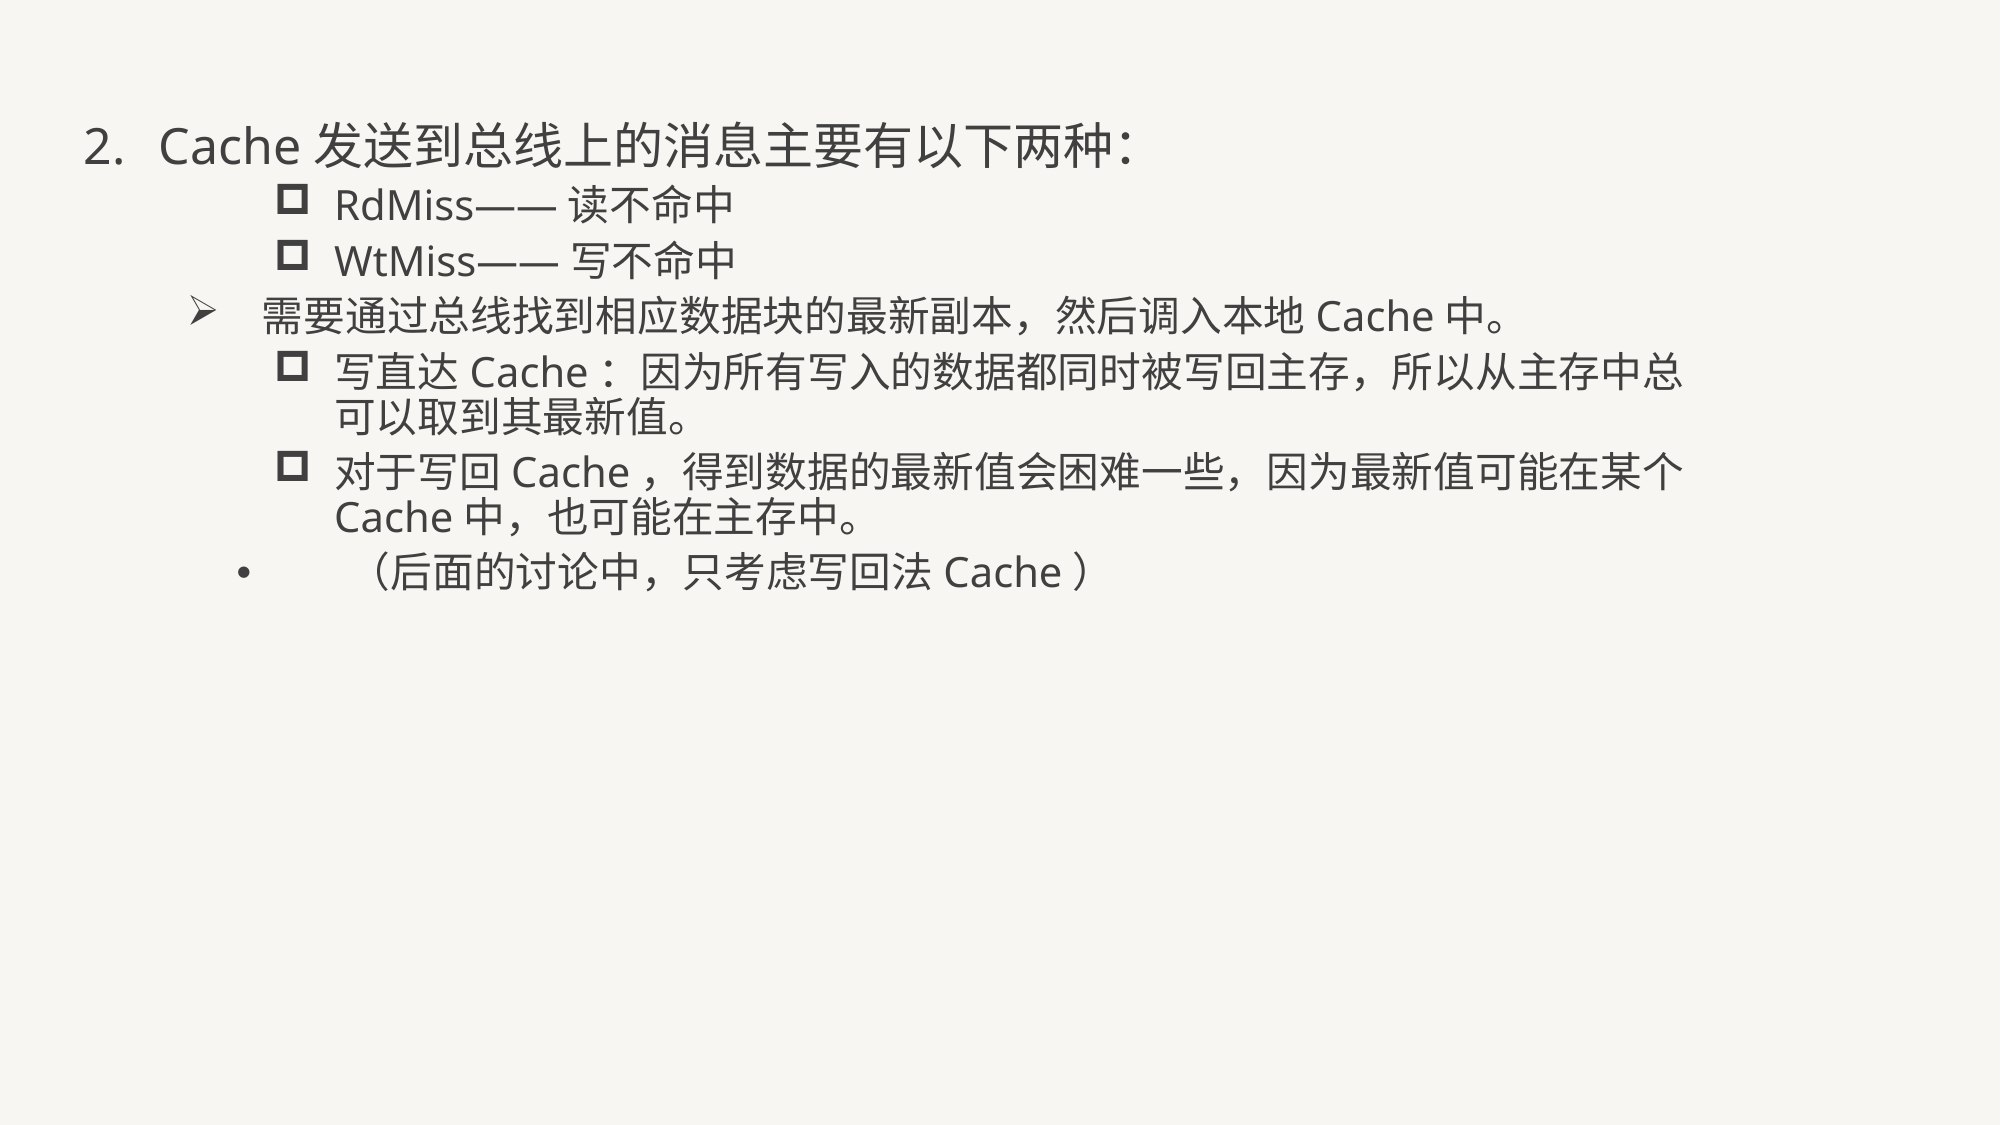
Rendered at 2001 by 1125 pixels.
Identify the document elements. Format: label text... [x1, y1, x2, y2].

list Cache发送到总线上的消息主要有以下两种： RdMiss——读不命中 WtMiss——写不命中 需要通过总线找到相应数据块的最新副本，然后调入本地Cache中。 写直达Cache：因为所有写入的数据都同时被写回主存，所以从主存中总可以取到其最新值。 对于写回Cache，得到数据的最新值会困难一些，因为最新值可能在某个Cache中，也可能在主存中。 （后面的讨论中，只考虑写回法Cache） [68, 101, 1735, 1052]
